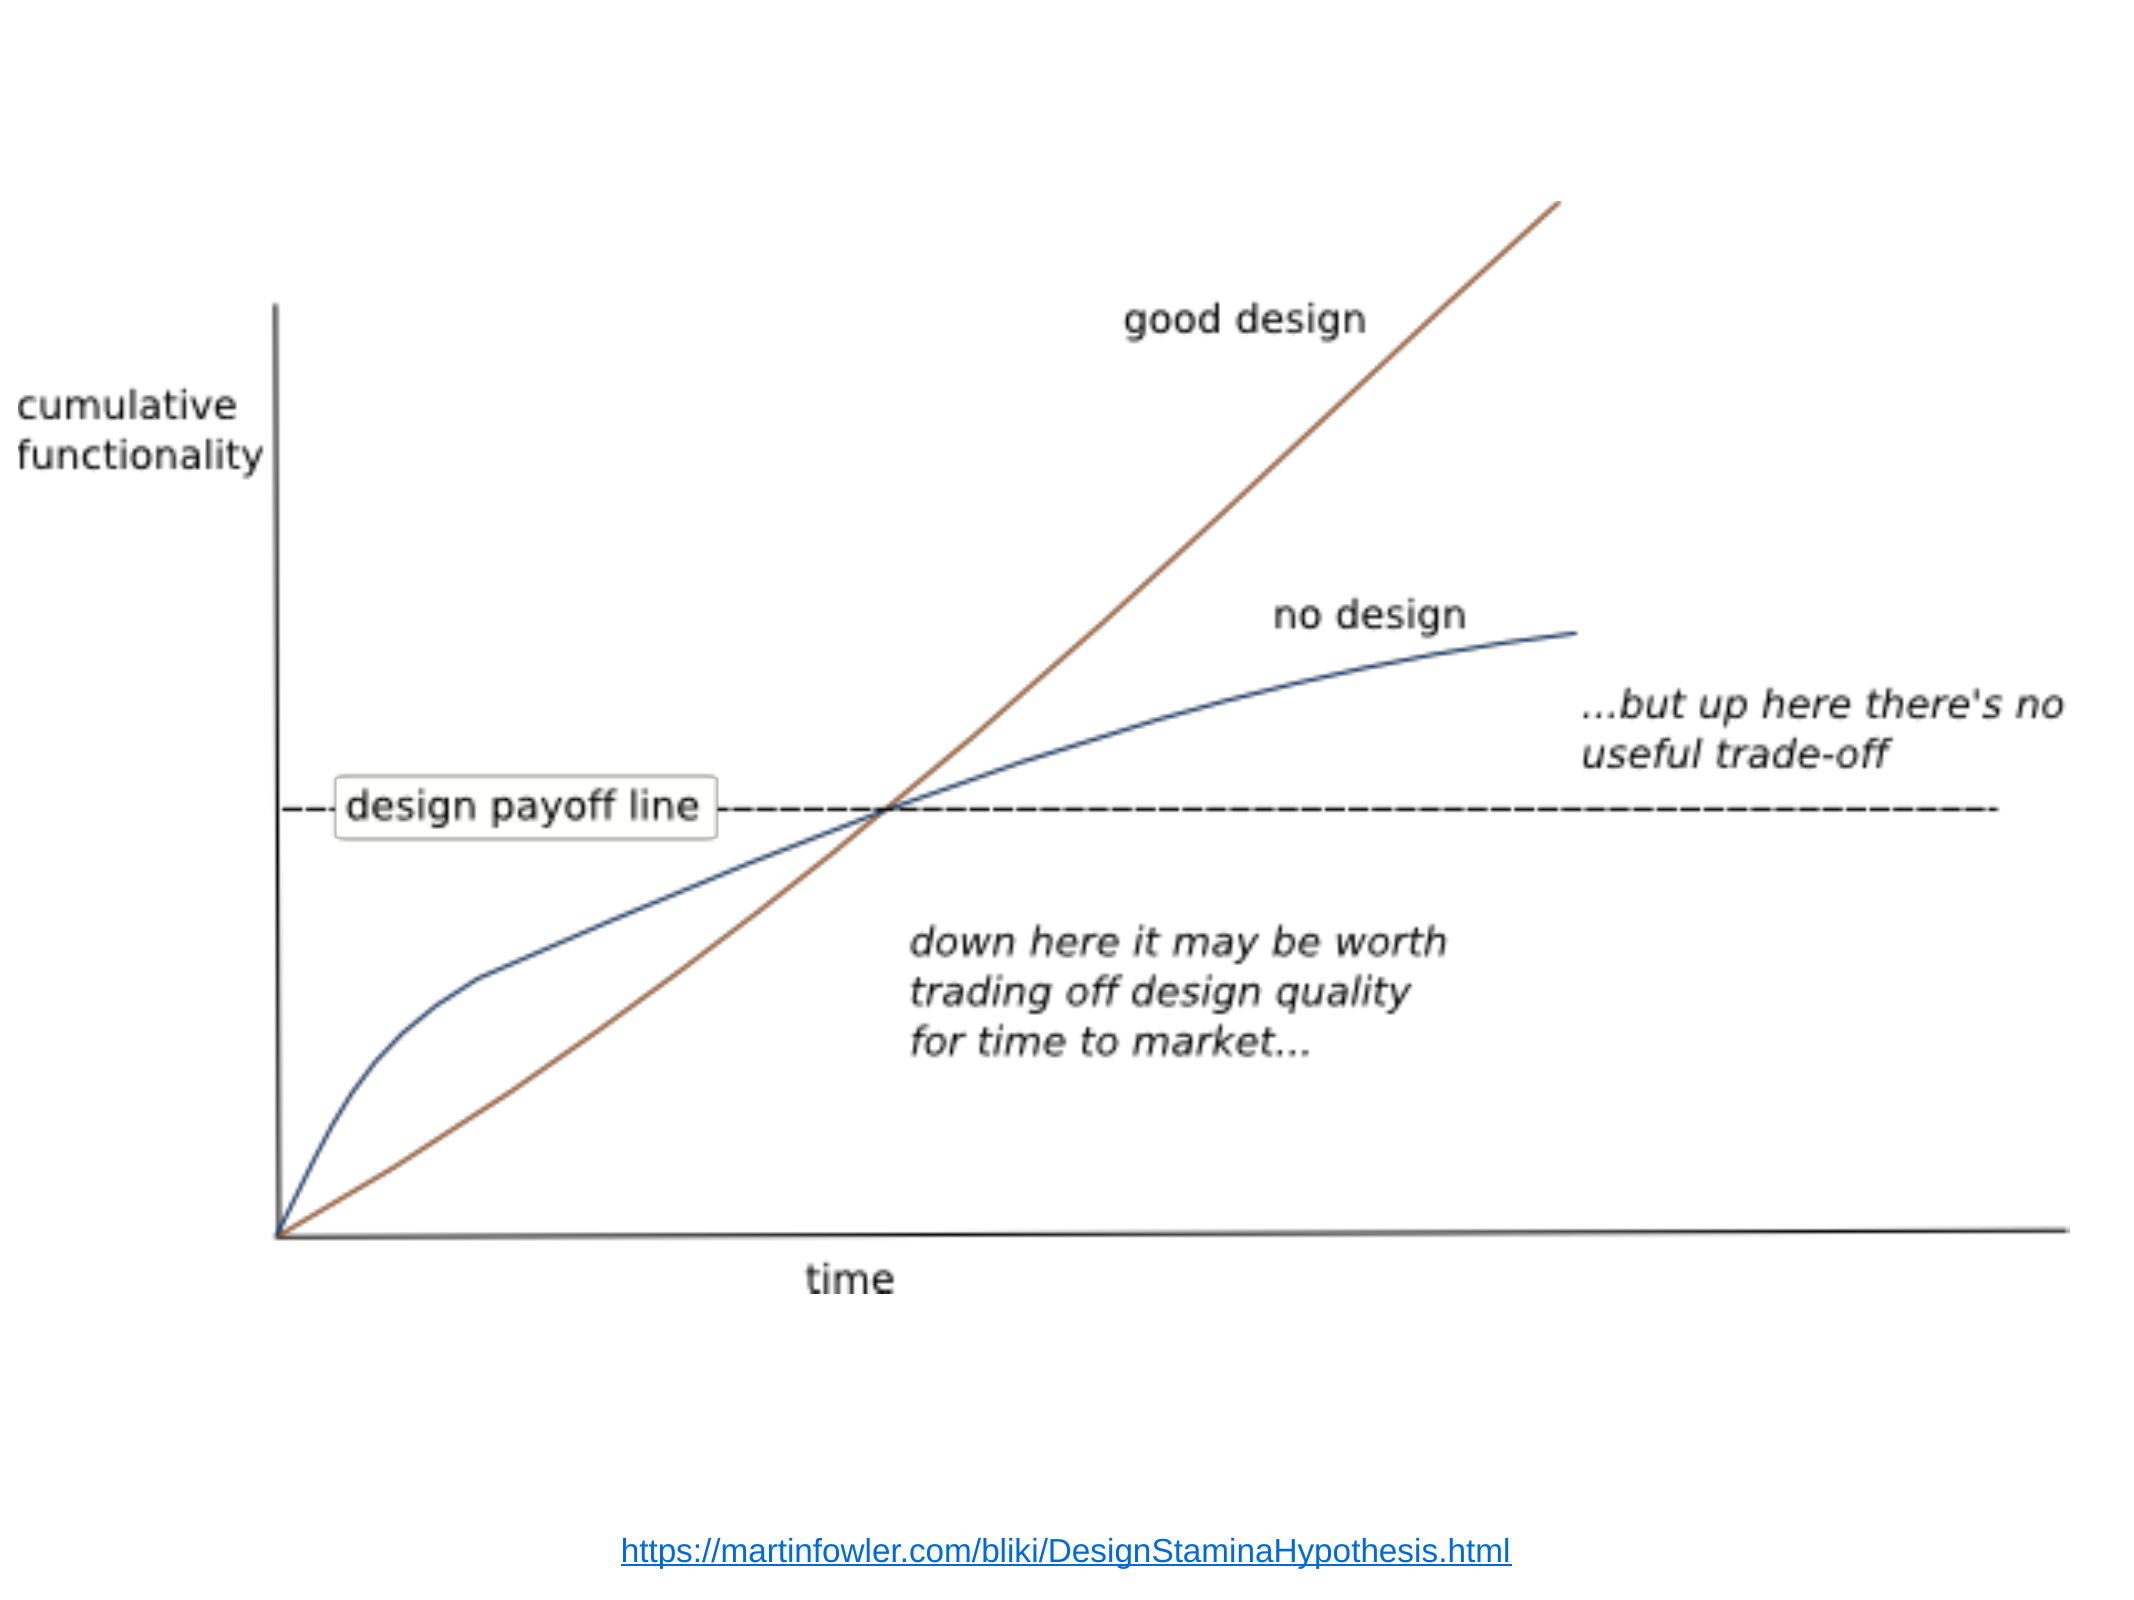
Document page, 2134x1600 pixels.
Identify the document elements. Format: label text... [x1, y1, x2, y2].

text_box https://martinfowler.com/bliki/DesignStaminaHypothesis.html [612, 1520, 1521, 1577]
picture [18, 201, 2070, 1294]
